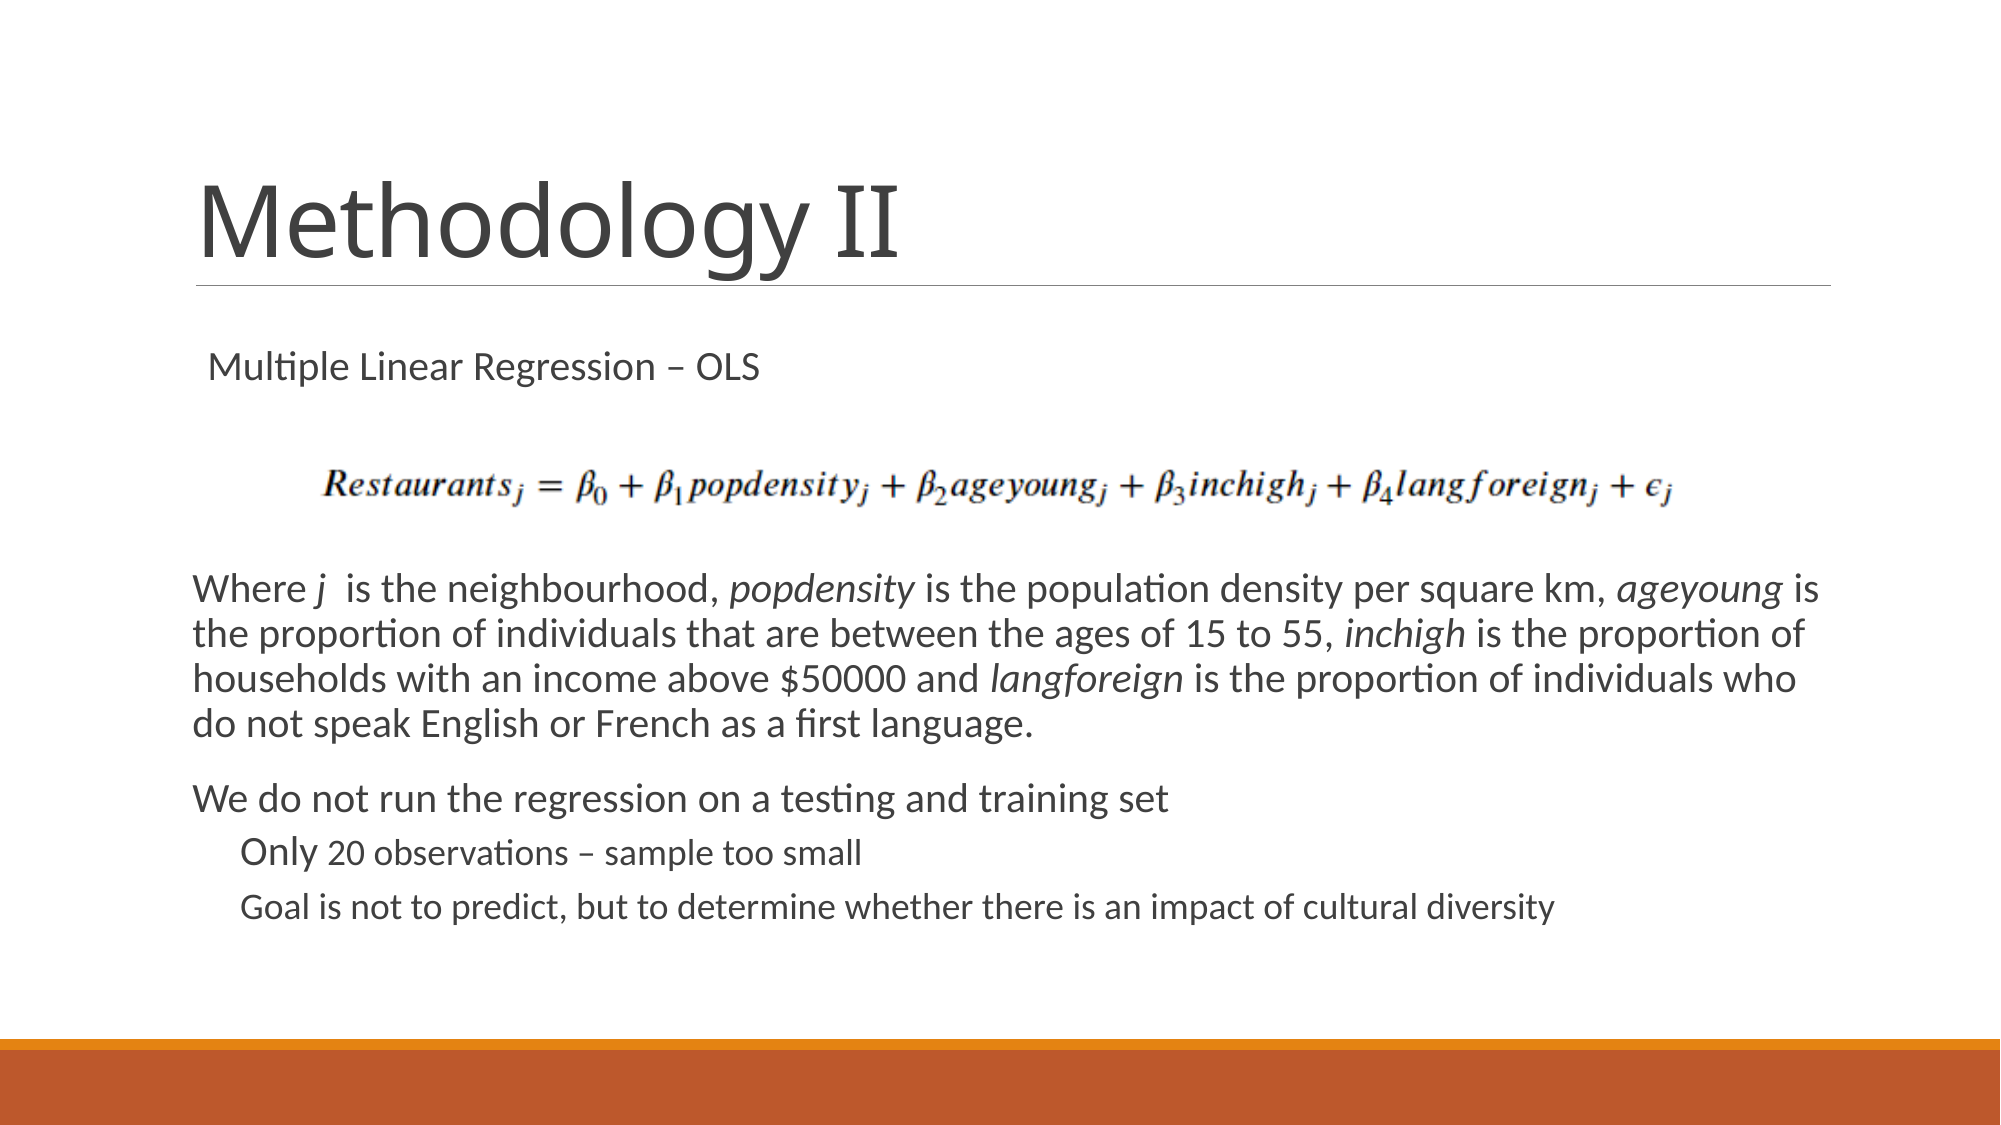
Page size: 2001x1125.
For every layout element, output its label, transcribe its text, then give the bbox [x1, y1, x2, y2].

list Multiple Linear Regression – OLS Where j is the neighbourhood, popdensity is the population density per square km, ageyoung is the proportion of individuals that are between the ages of 15 to 55, inchigh is the proportion of households with an income above $50000 and langforeign is the proportion of individuals who do not speak English or French as a first language. We do not run the regression on a testing and training set Only 20 observations – sample too small Goal is not to predict, but to determine whether there is an impact of cultural diversity [192, 336, 1843, 997]
title Methodology II [180, 47, 1830, 285]
picture [299, 450, 1703, 524]
